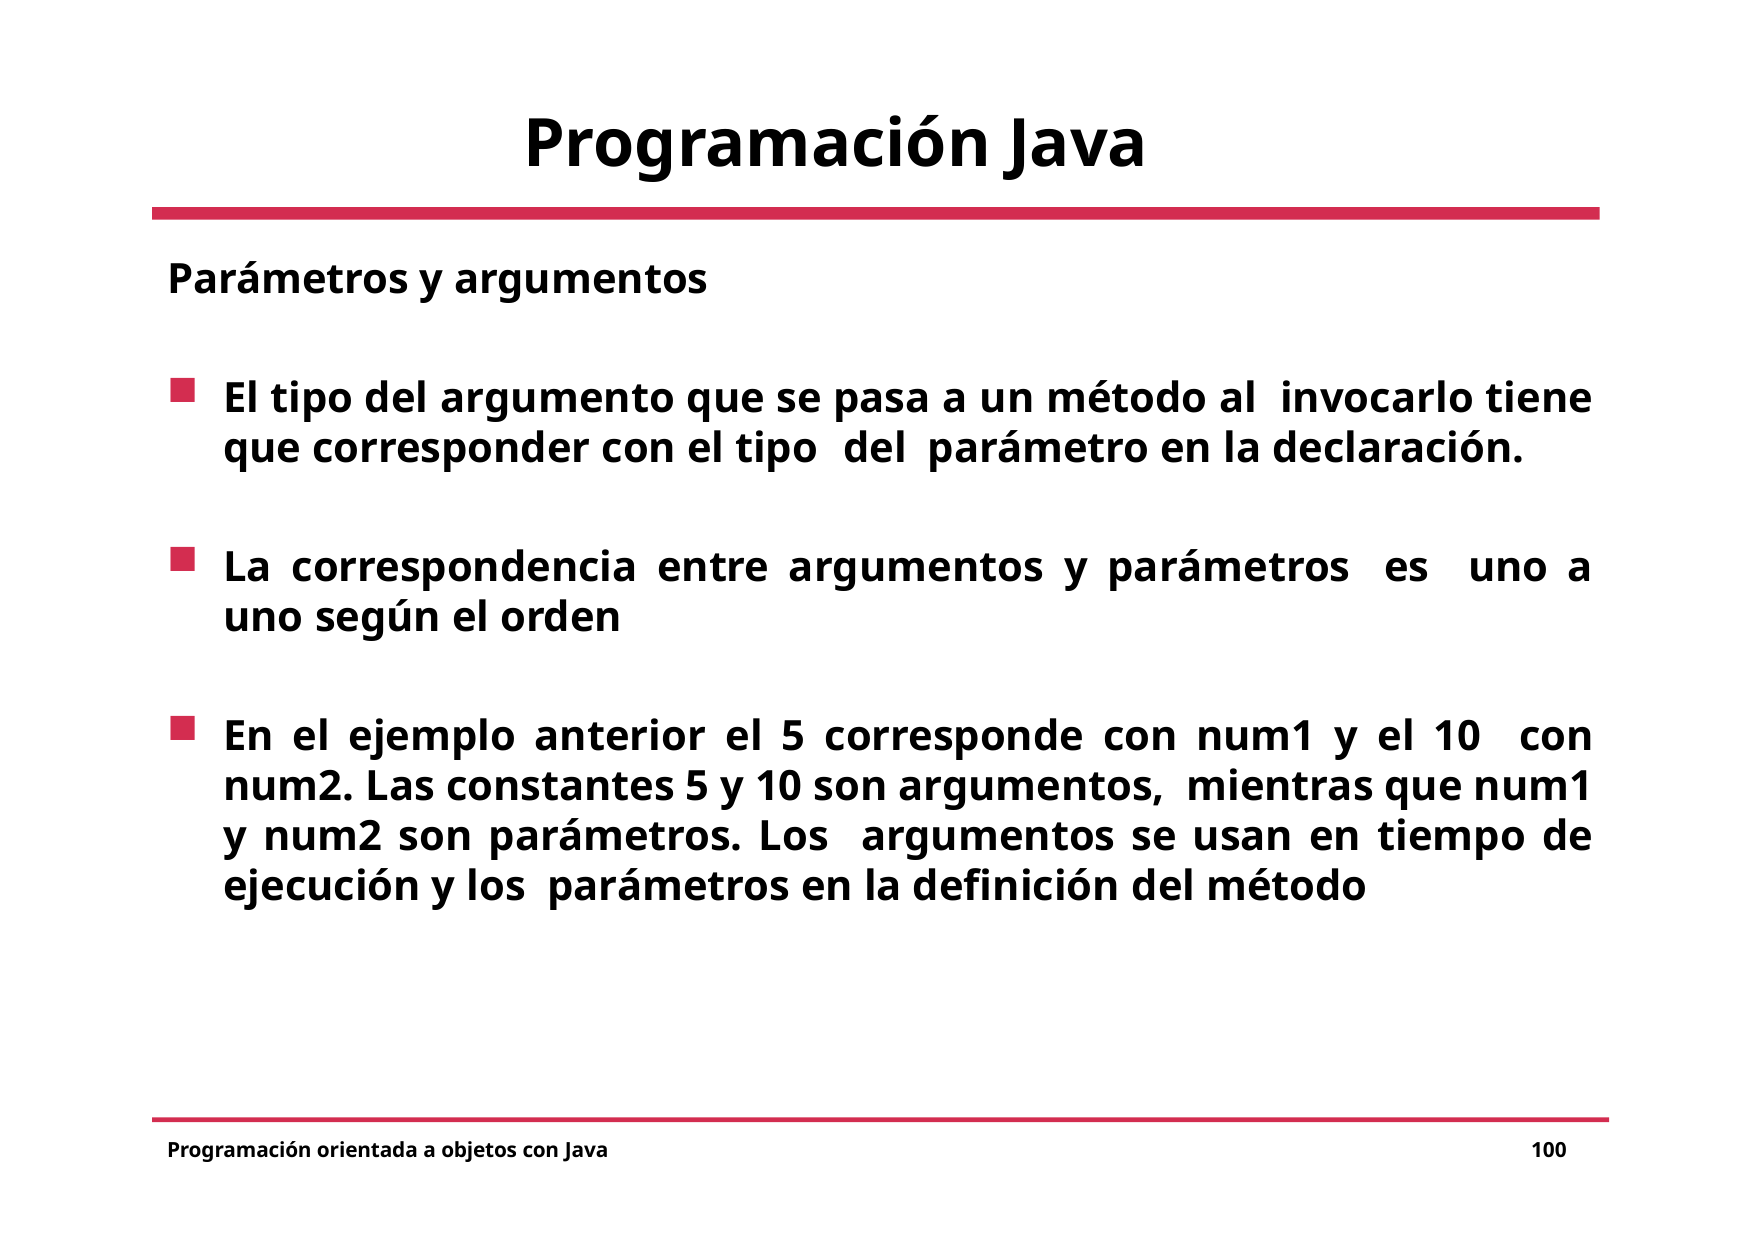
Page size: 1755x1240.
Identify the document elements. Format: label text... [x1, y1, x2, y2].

title Programación Java [514, 97, 1240, 249]
text_box Parámetros y argumentos El tipo del argumento que se pasa a un método al invocarlo tiene que corresponder con el tipo del parámetro en la declaración. La correspondencia entre argumentos y parámetros es uno a uno según el orden En el ejemplo anterior el 5 corresponde con num1 y el 10 con num2. Las constantes 5 y 10 son argumentos, mientras que num1 y num2 son parámetros. Los argumentos se usan en tiempo de ejecución y los parámetros en la definición del método [164, 249, 1595, 909]
footer Programación orientada a objetos con Java [165, 1134, 675, 1240]
slide_number 100 [1524, 1134, 1583, 1240]
